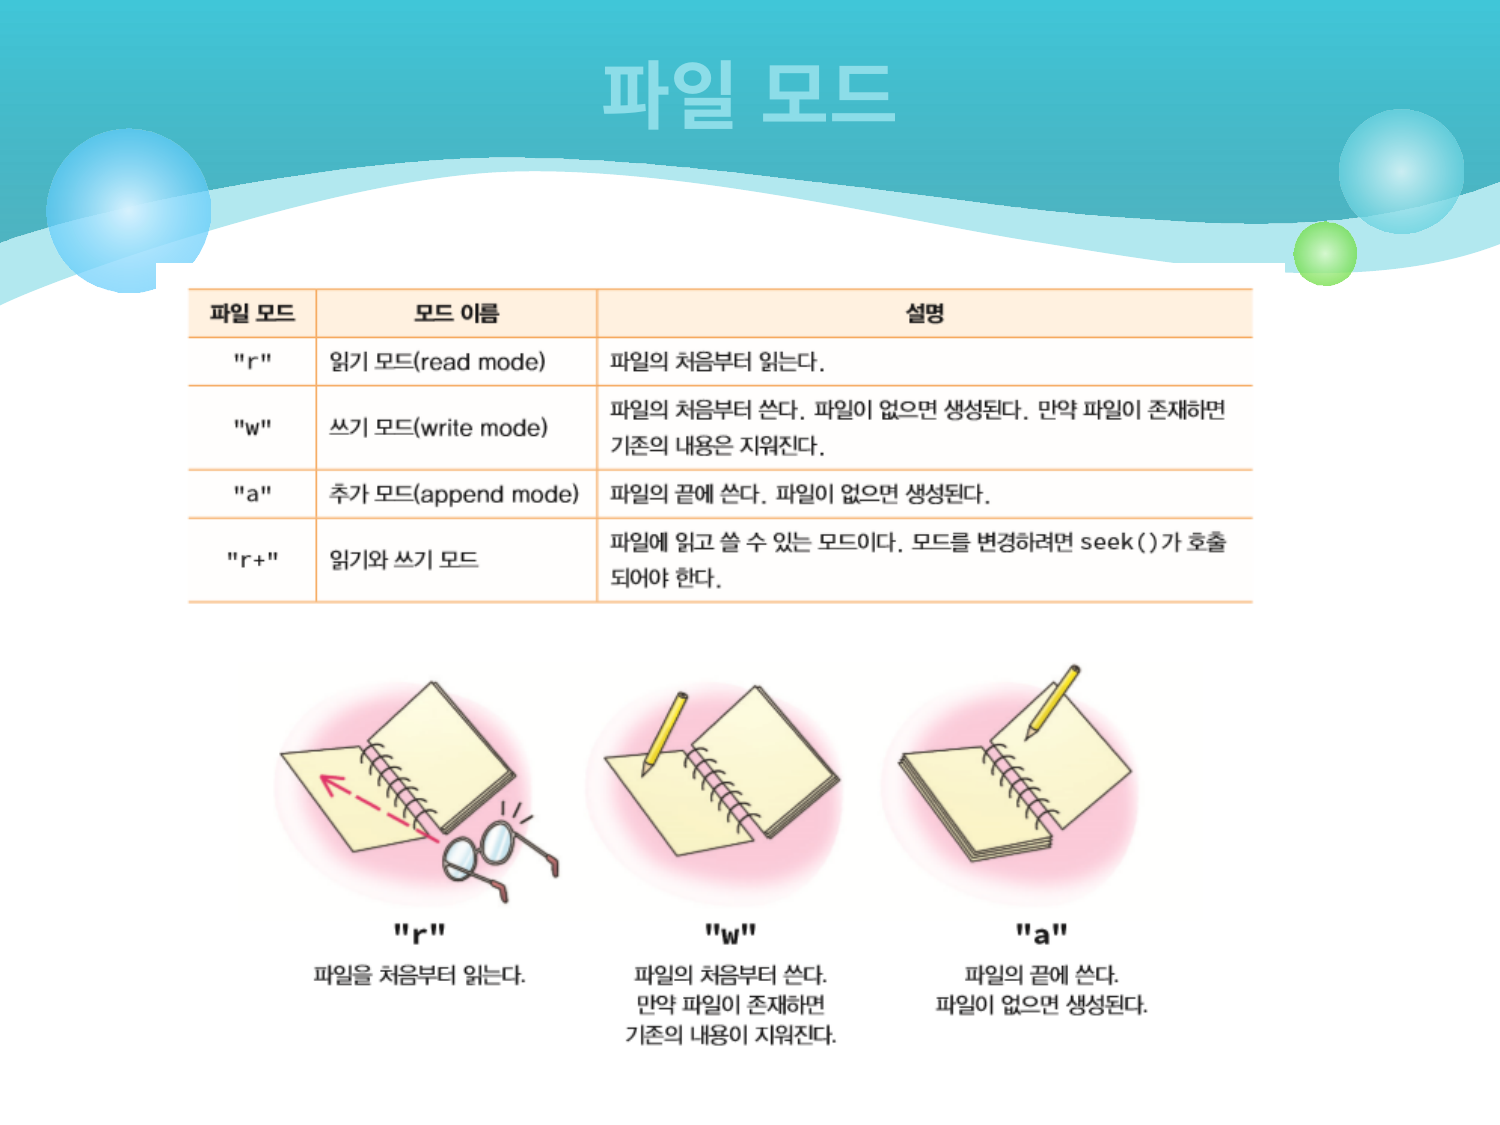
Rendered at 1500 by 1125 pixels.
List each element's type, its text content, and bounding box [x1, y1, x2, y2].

picture [155, 263, 1285, 1073]
title 파일 모드 [75, 0, 1425, 188]
